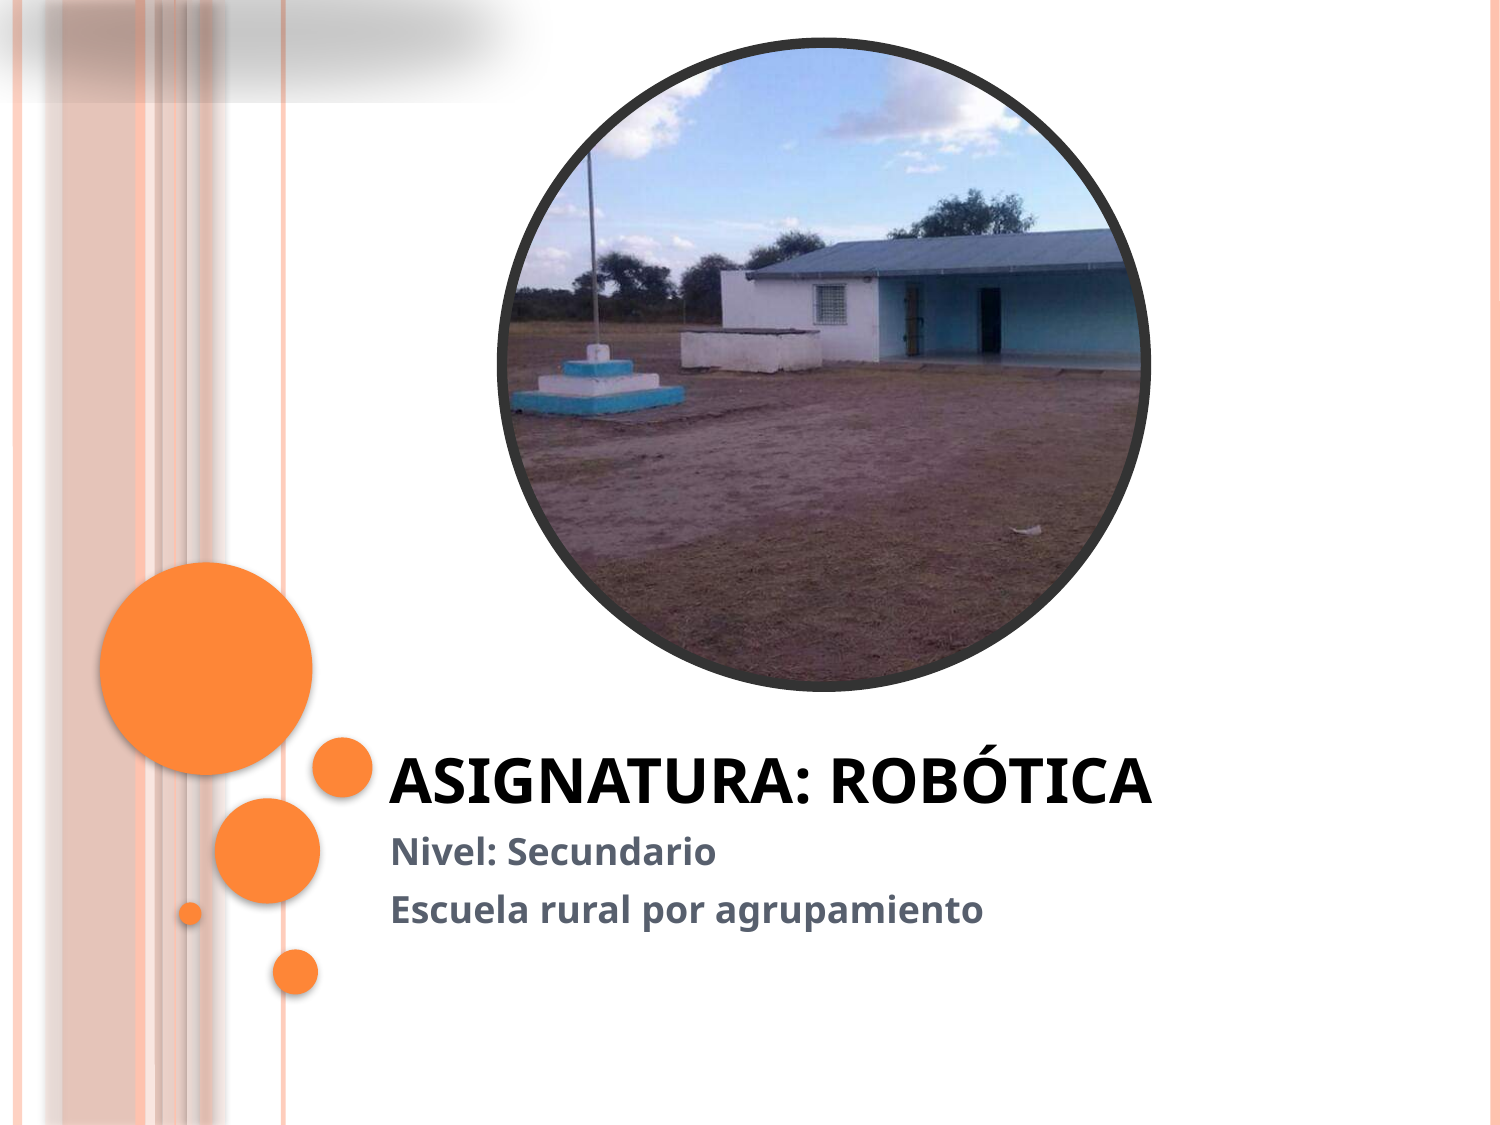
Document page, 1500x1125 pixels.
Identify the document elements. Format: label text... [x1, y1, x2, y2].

picture [501, 42, 1147, 688]
subtitle Nivel: Secundario Escuela rural por agrupamiento [375, 820, 1388, 1046]
title Asignatura: Robótica [375, 512, 1388, 820]
